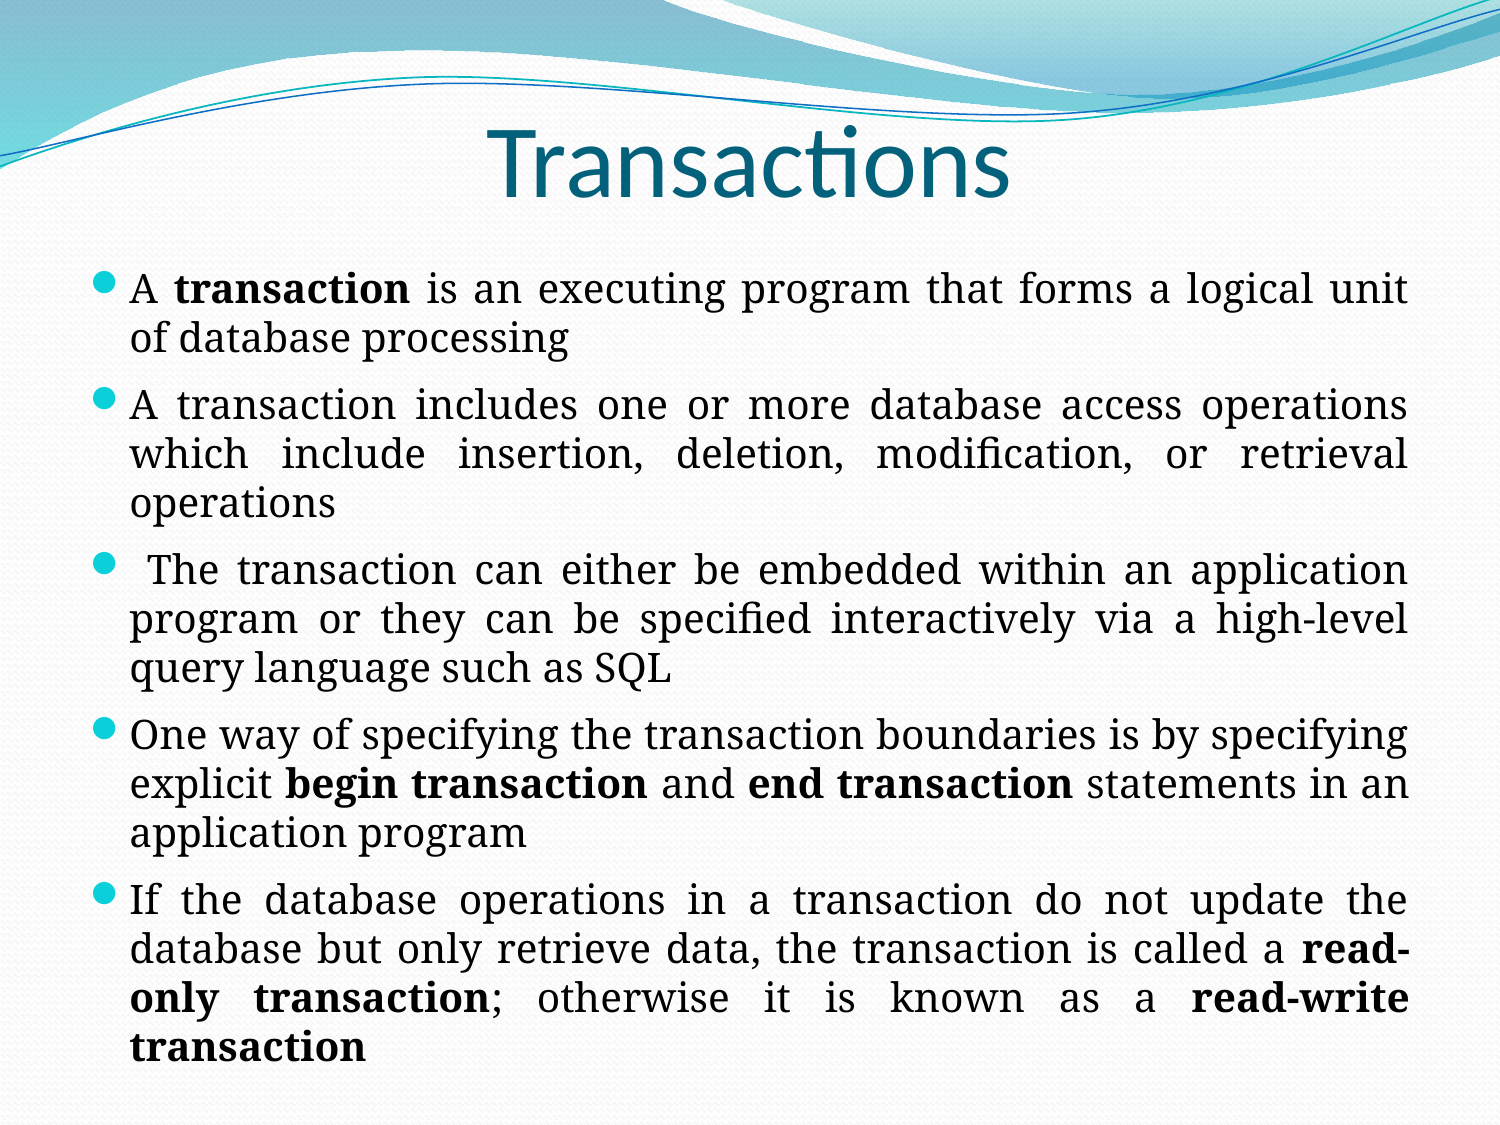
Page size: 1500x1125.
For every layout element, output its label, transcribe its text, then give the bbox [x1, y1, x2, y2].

title Transactions [75, 30, 1425, 219]
list A transaction is an executing program that forms a logical unit of database processing A transaction includes one or more database access operations which include insertion, deletion, modification, or retrieval operations The transaction can either be embedded within an application program or they can be specified interactively via a high-level query language such as SQL One way of specifying the transaction boundaries is by specifying explicit begin transaction and end transaction statements in an application program If the database operations in a transaction do not update the database but only retrieve data, the transaction is called a read-only transaction; otherwise it is known as a read-write transaction [75, 255, 1425, 1083]
